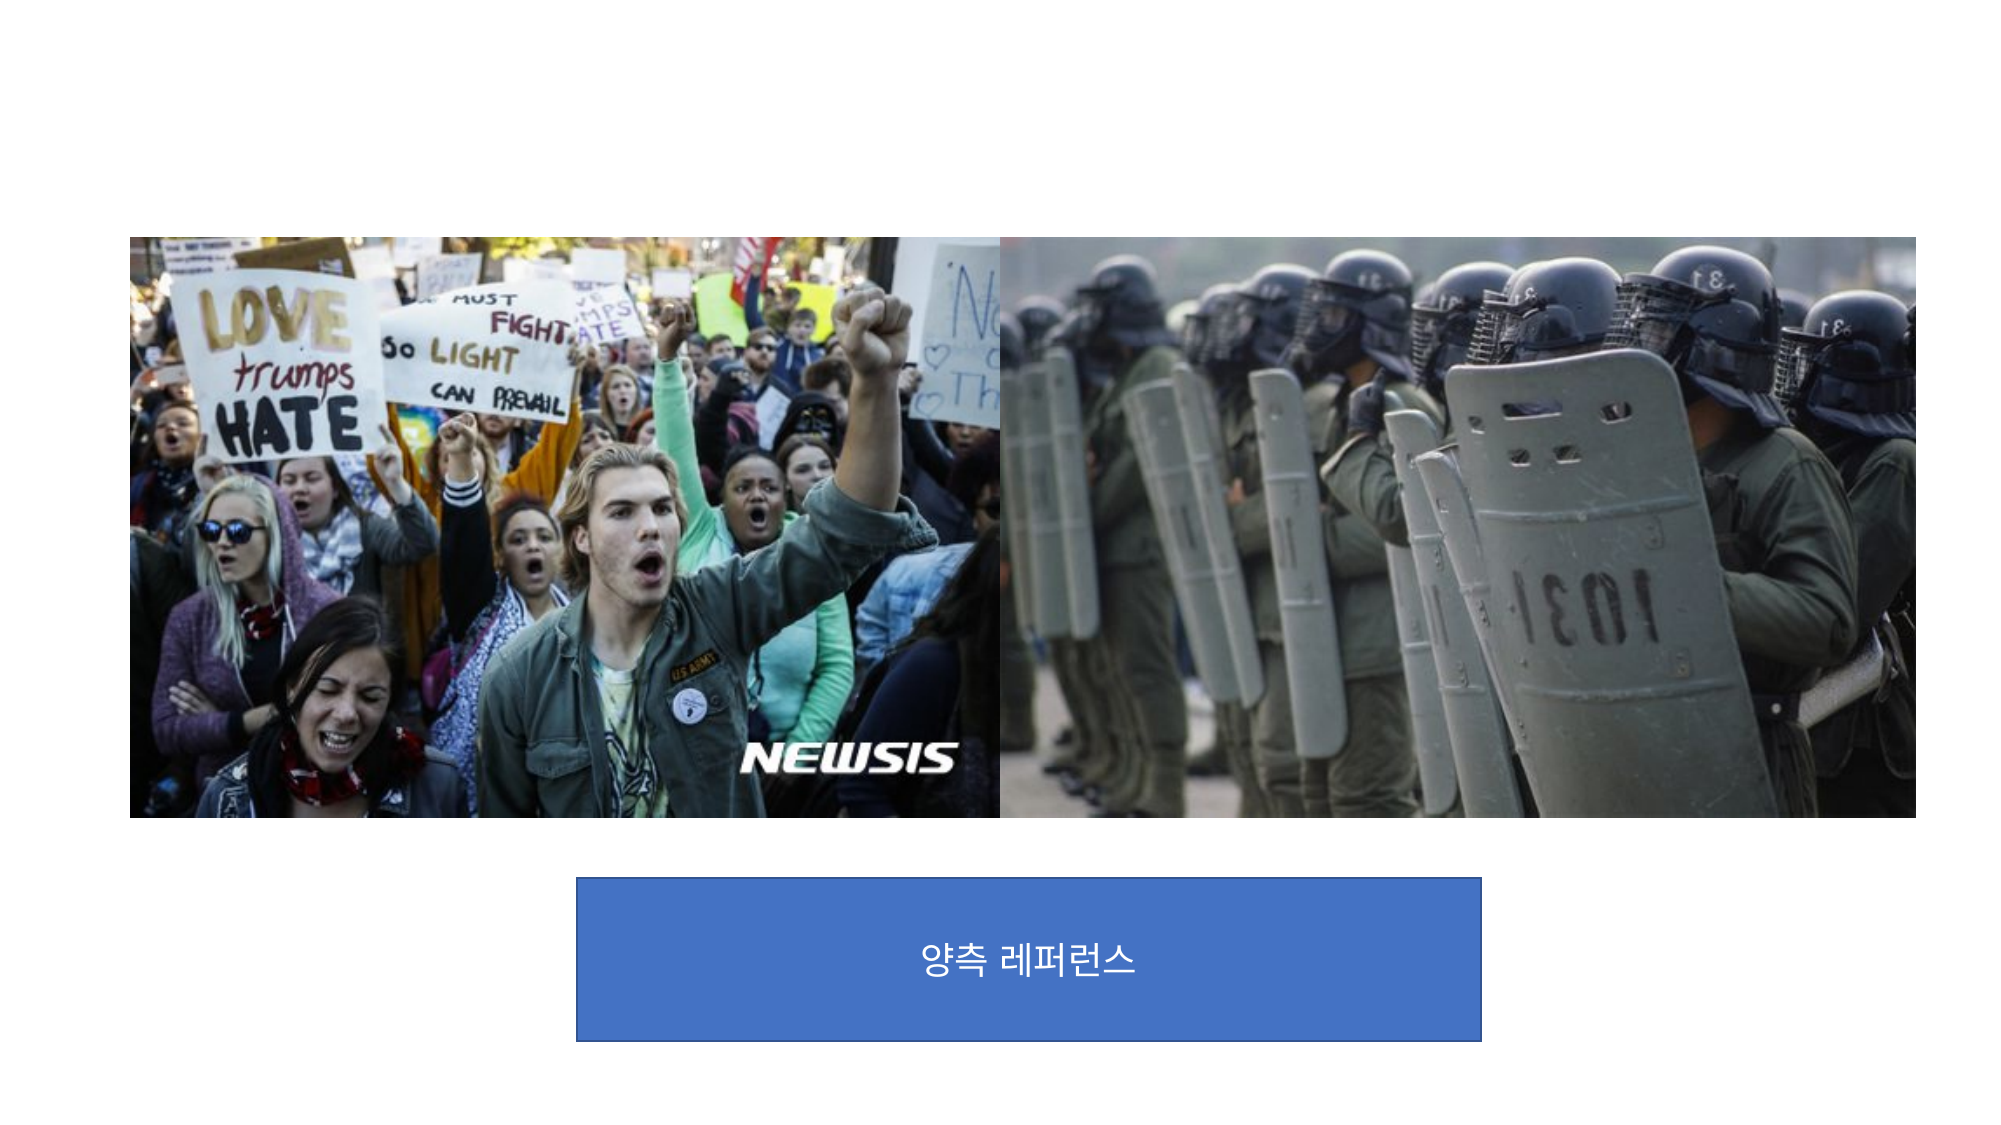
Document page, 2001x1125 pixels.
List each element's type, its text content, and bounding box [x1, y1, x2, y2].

text_box 양측 레퍼런스 [576, 877, 1482, 1042]
picture [130, 237, 1916, 819]
